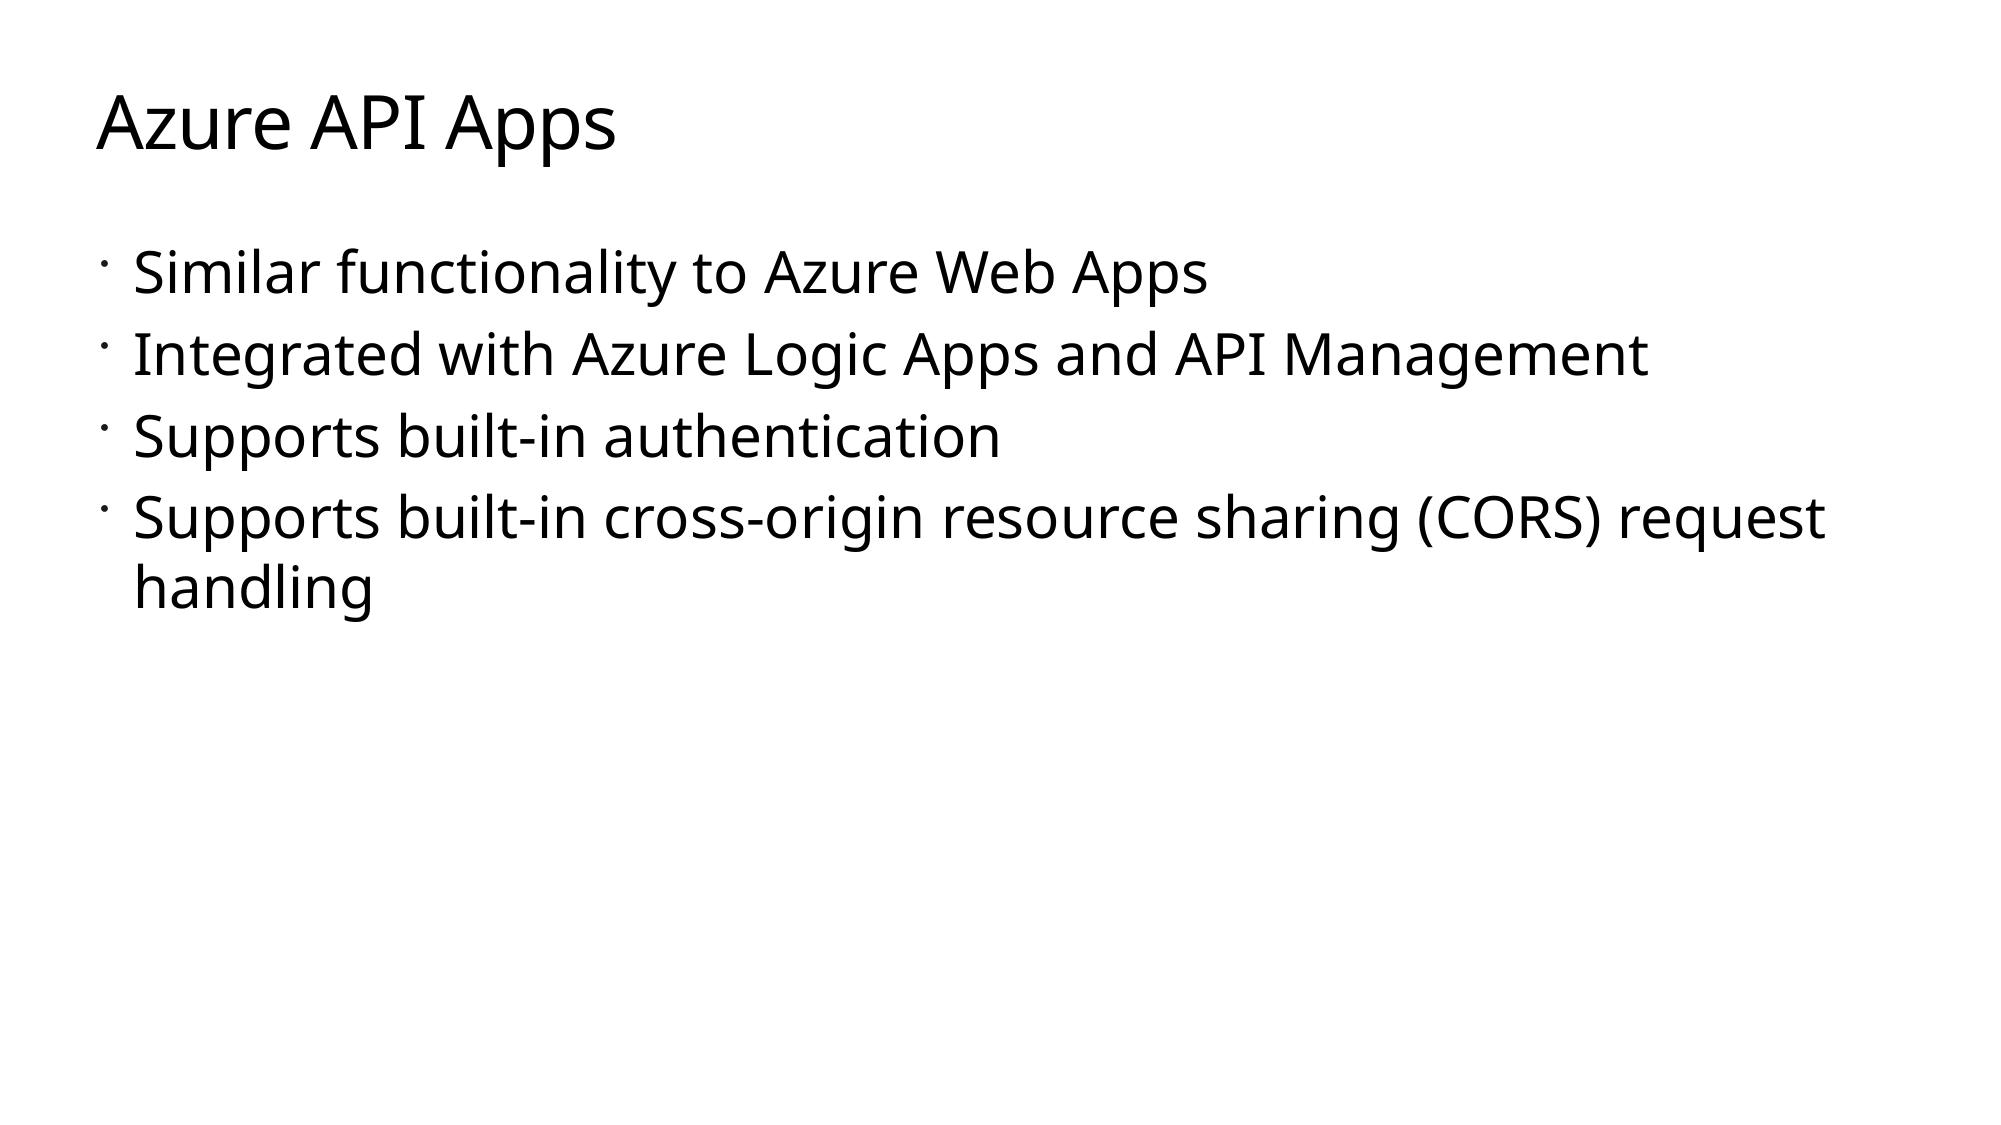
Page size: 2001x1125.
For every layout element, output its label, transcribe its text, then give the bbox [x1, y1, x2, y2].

list Similar functionality to Azure Web Apps Integrated with Azure Logic Apps and API Management Supports built-in authentication Supports built-in cross-origin resource sharing (CORS) request handling [95, 235, 1904, 632]
title Azure API Apps [96, 75, 1904, 166]
